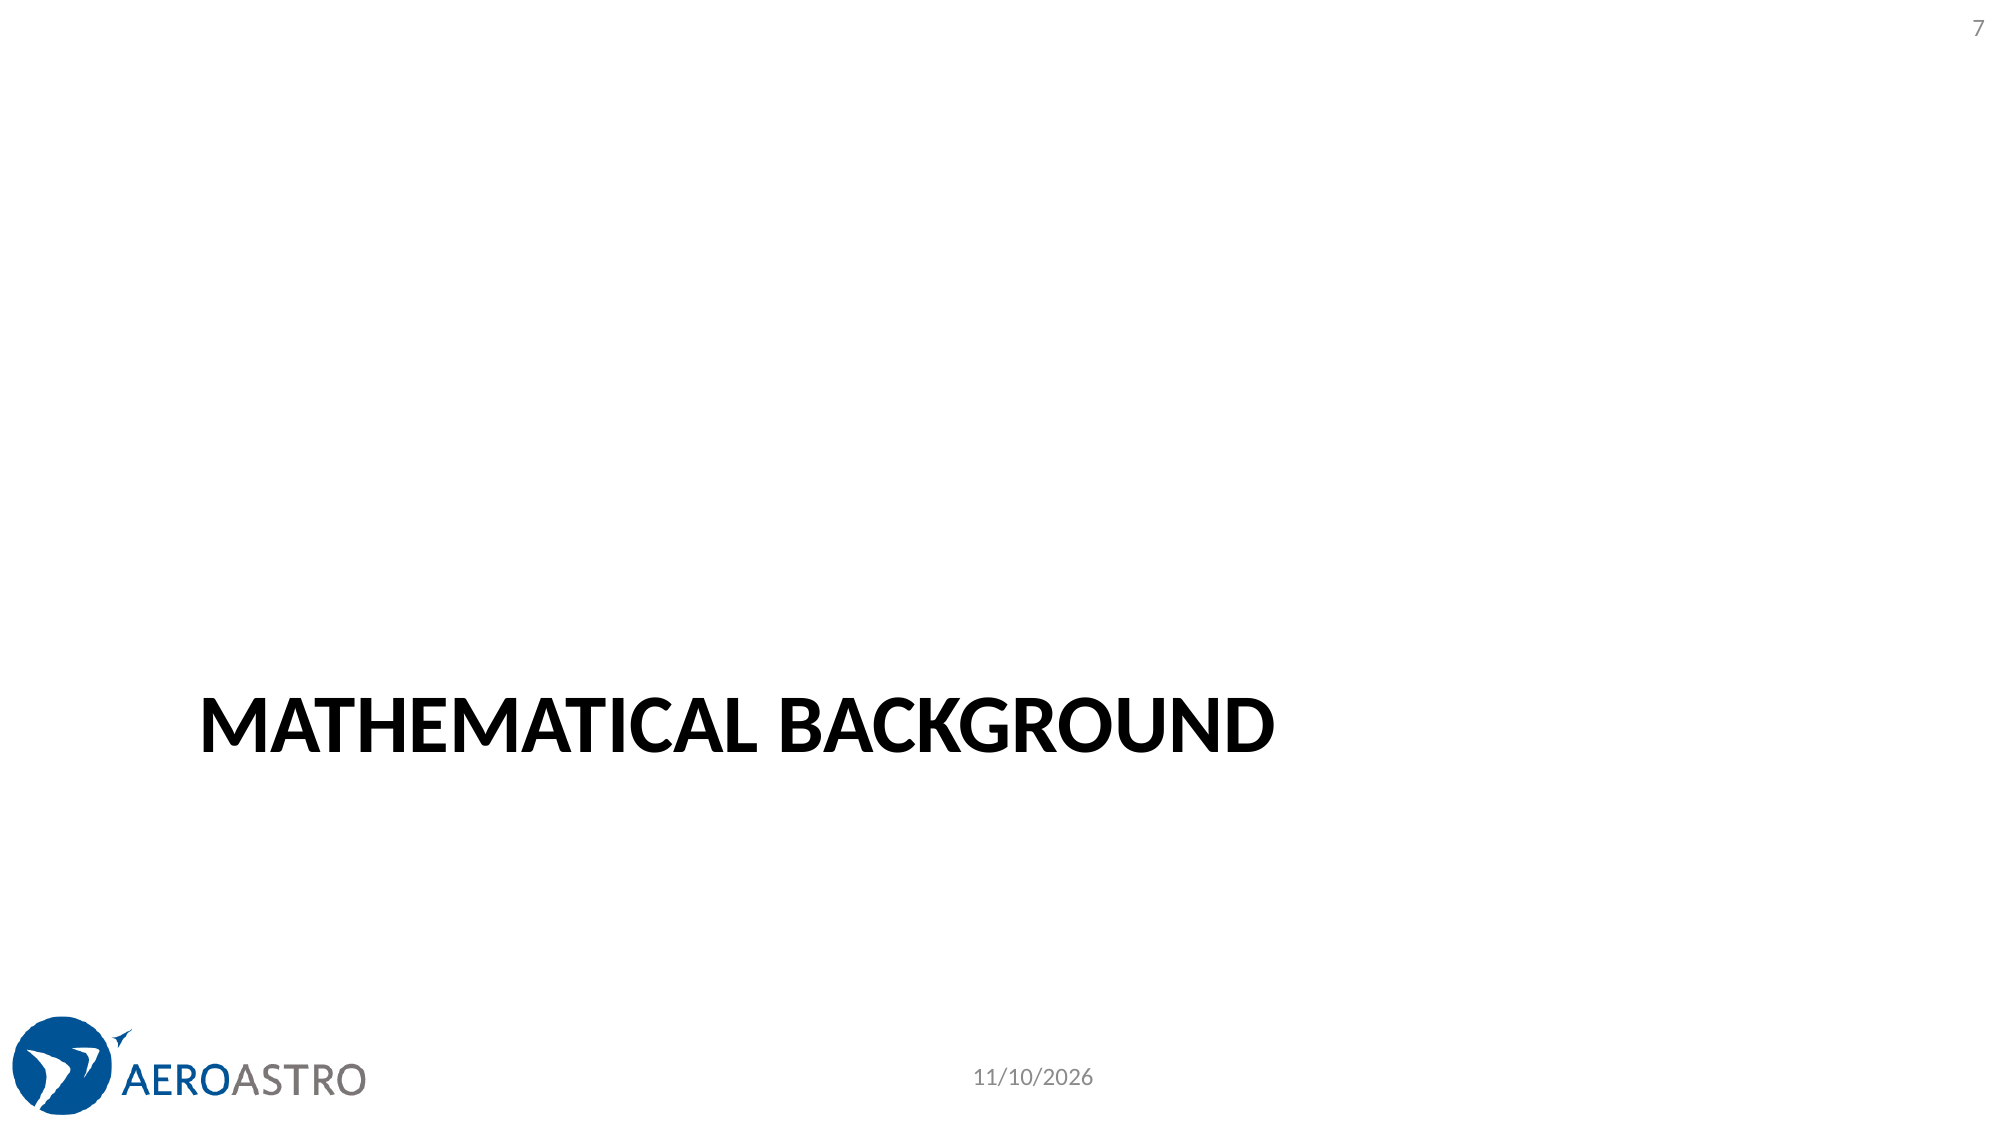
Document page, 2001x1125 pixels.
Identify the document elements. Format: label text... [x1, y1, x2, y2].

picture [0, 1006, 370, 1125]
slide_number 7 [1533, 0, 2000, 57]
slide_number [800, 1045, 1267, 1106]
title Mathematical background [183, 661, 1884, 885]
